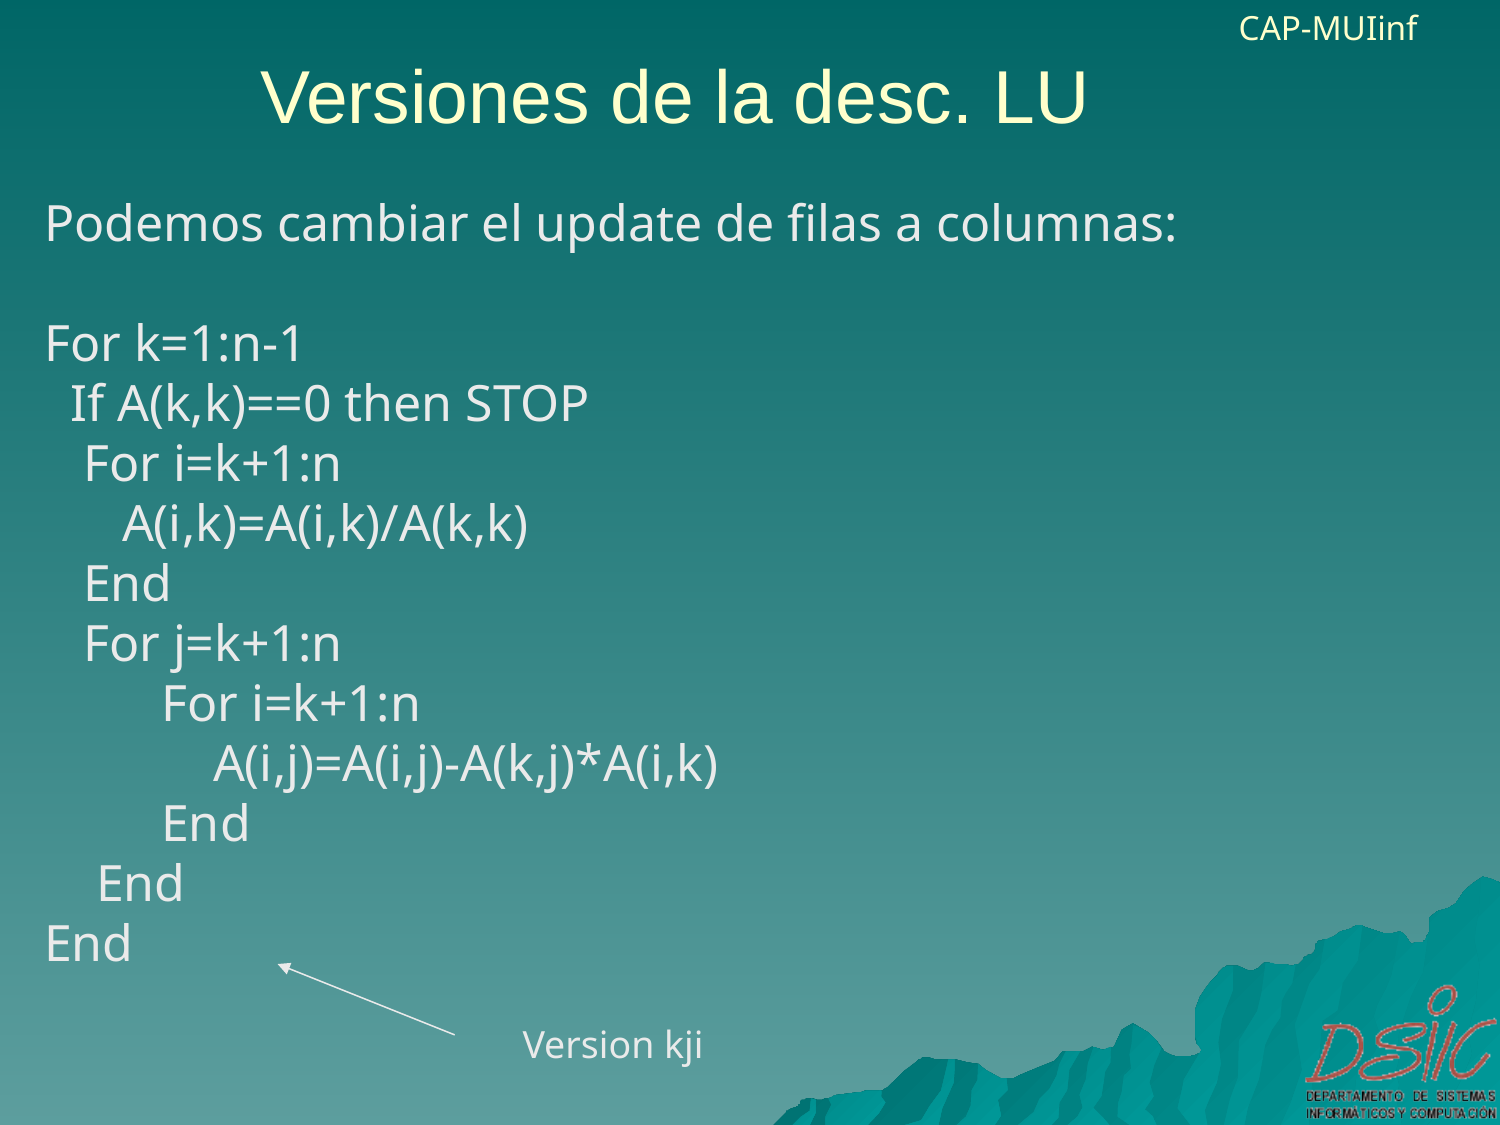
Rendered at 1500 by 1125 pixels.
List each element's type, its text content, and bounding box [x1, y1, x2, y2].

text_box Podemos cambiar el update de filas a columnas: For k=1:n-1 If A(k,k)==0 then STOP For i=k+1:n A(i,k)=A(i,k)/A(k,k) End For j=k+1:n For i=k+1:n A(i,j)=A(i,j)-A(k,j)*A(i,k) End End End [29, 184, 1448, 980]
picture [1304, 979, 1500, 1125]
text_box Versiones de la desc. LU [0, 0, 1350, 187]
text_box [277, 962, 455, 1035]
text_box Version kji [507, 1013, 719, 1074]
